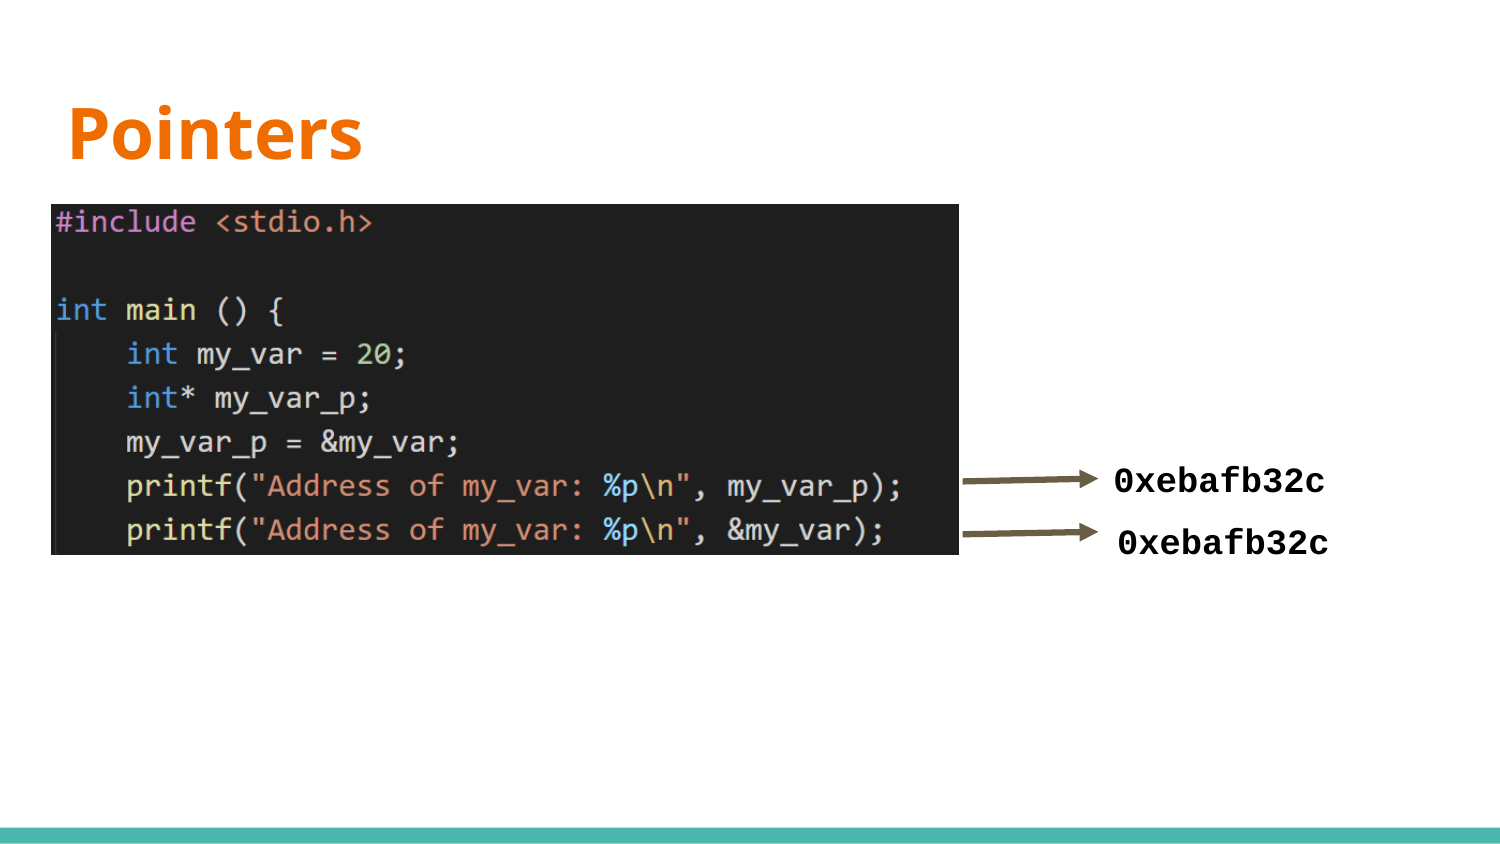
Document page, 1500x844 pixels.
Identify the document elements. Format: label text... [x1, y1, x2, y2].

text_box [962, 531, 1099, 535]
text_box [962, 478, 1099, 482]
text_box 0xebafb32c [1102, 504, 1436, 577]
text_box 0xebafb32c [1098, 442, 1433, 515]
title Pointers [51, 72, 1449, 189]
picture [50, 204, 960, 556]
